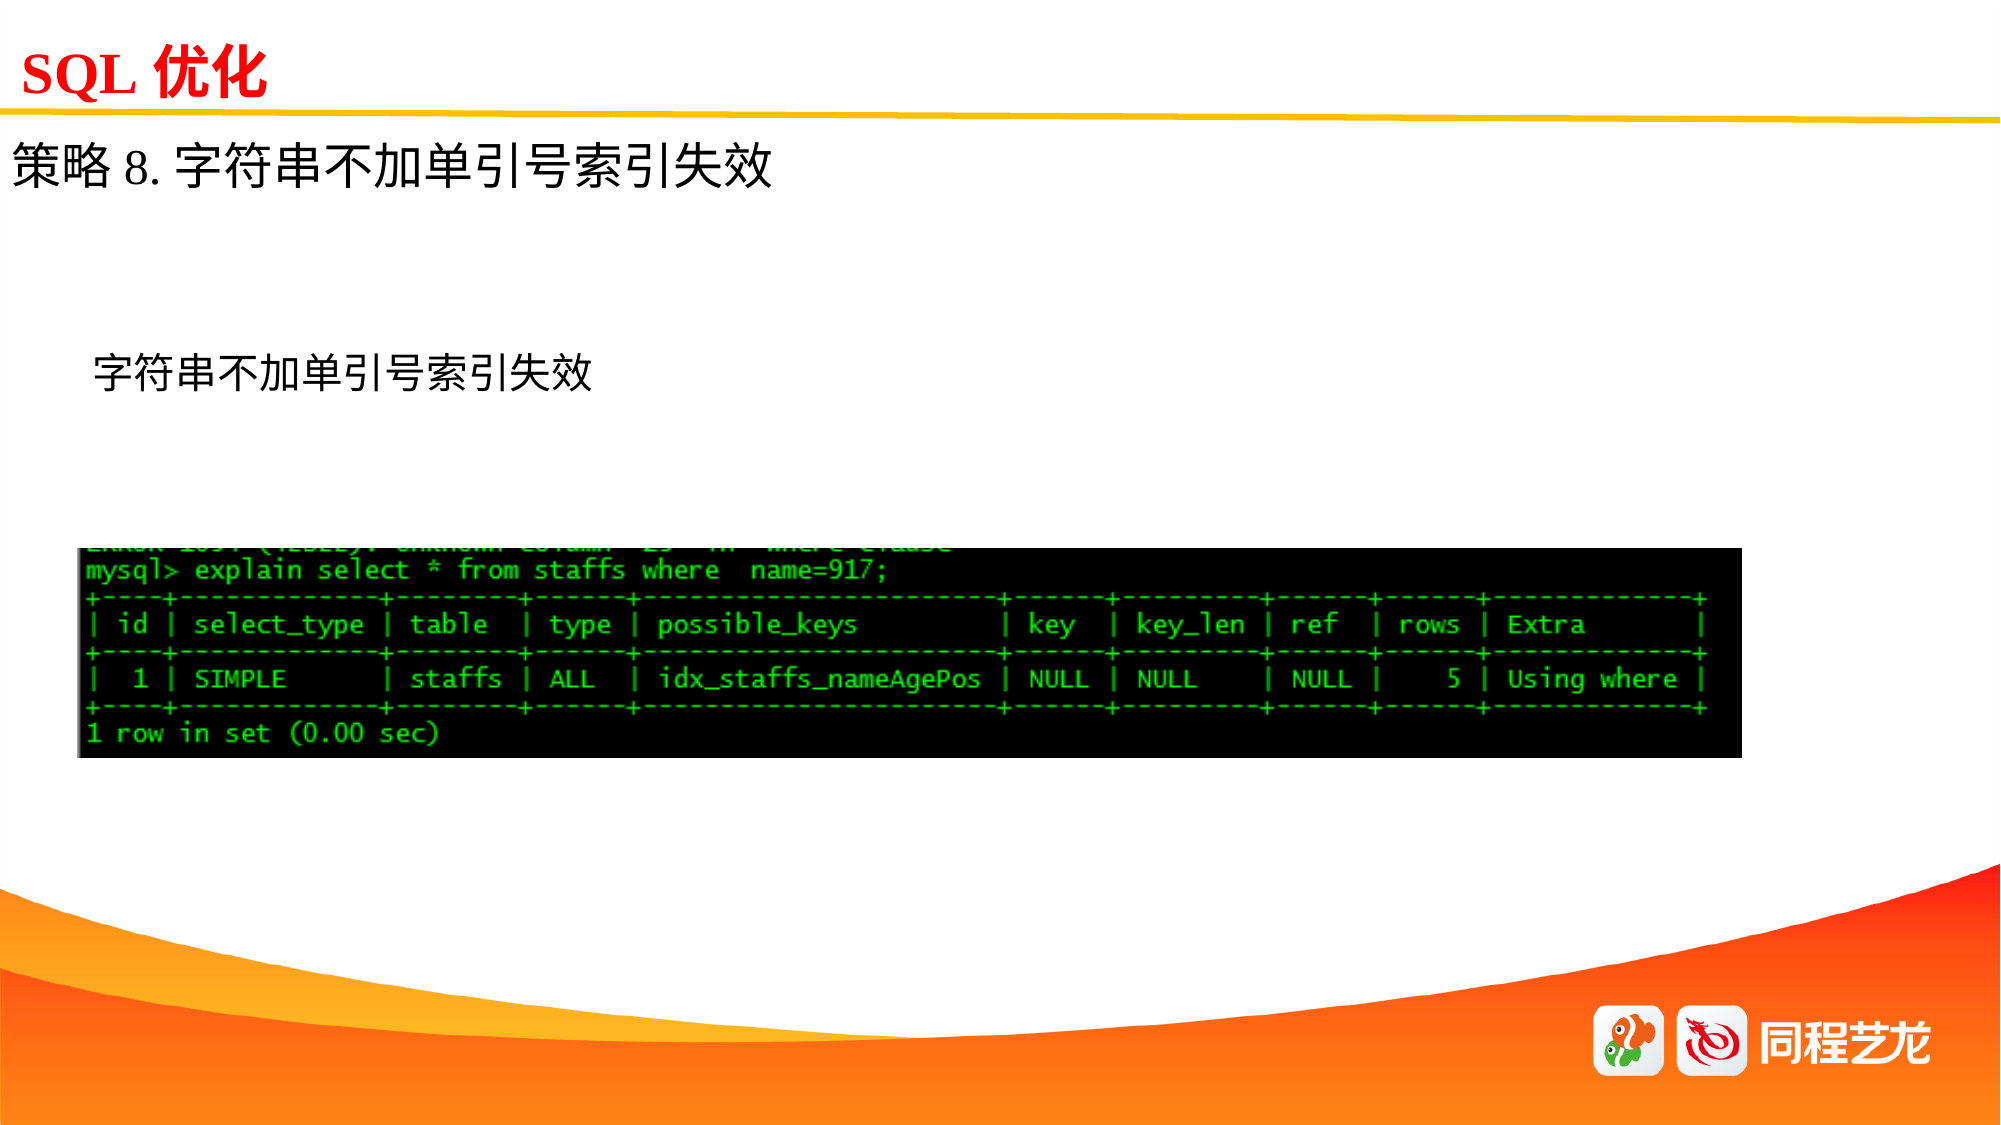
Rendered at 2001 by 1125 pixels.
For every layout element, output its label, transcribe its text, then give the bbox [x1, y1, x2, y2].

text_box SQL优化 [6, 28, 284, 113]
picture [0, 115, 2000, 1125]
text_box 字符串不加单引号索引失效 [77, 339, 1532, 405]
picture [0, 1, 2000, 117]
text_box 策略8.字符串不加单引号索引失效 [11, 134, 1418, 195]
